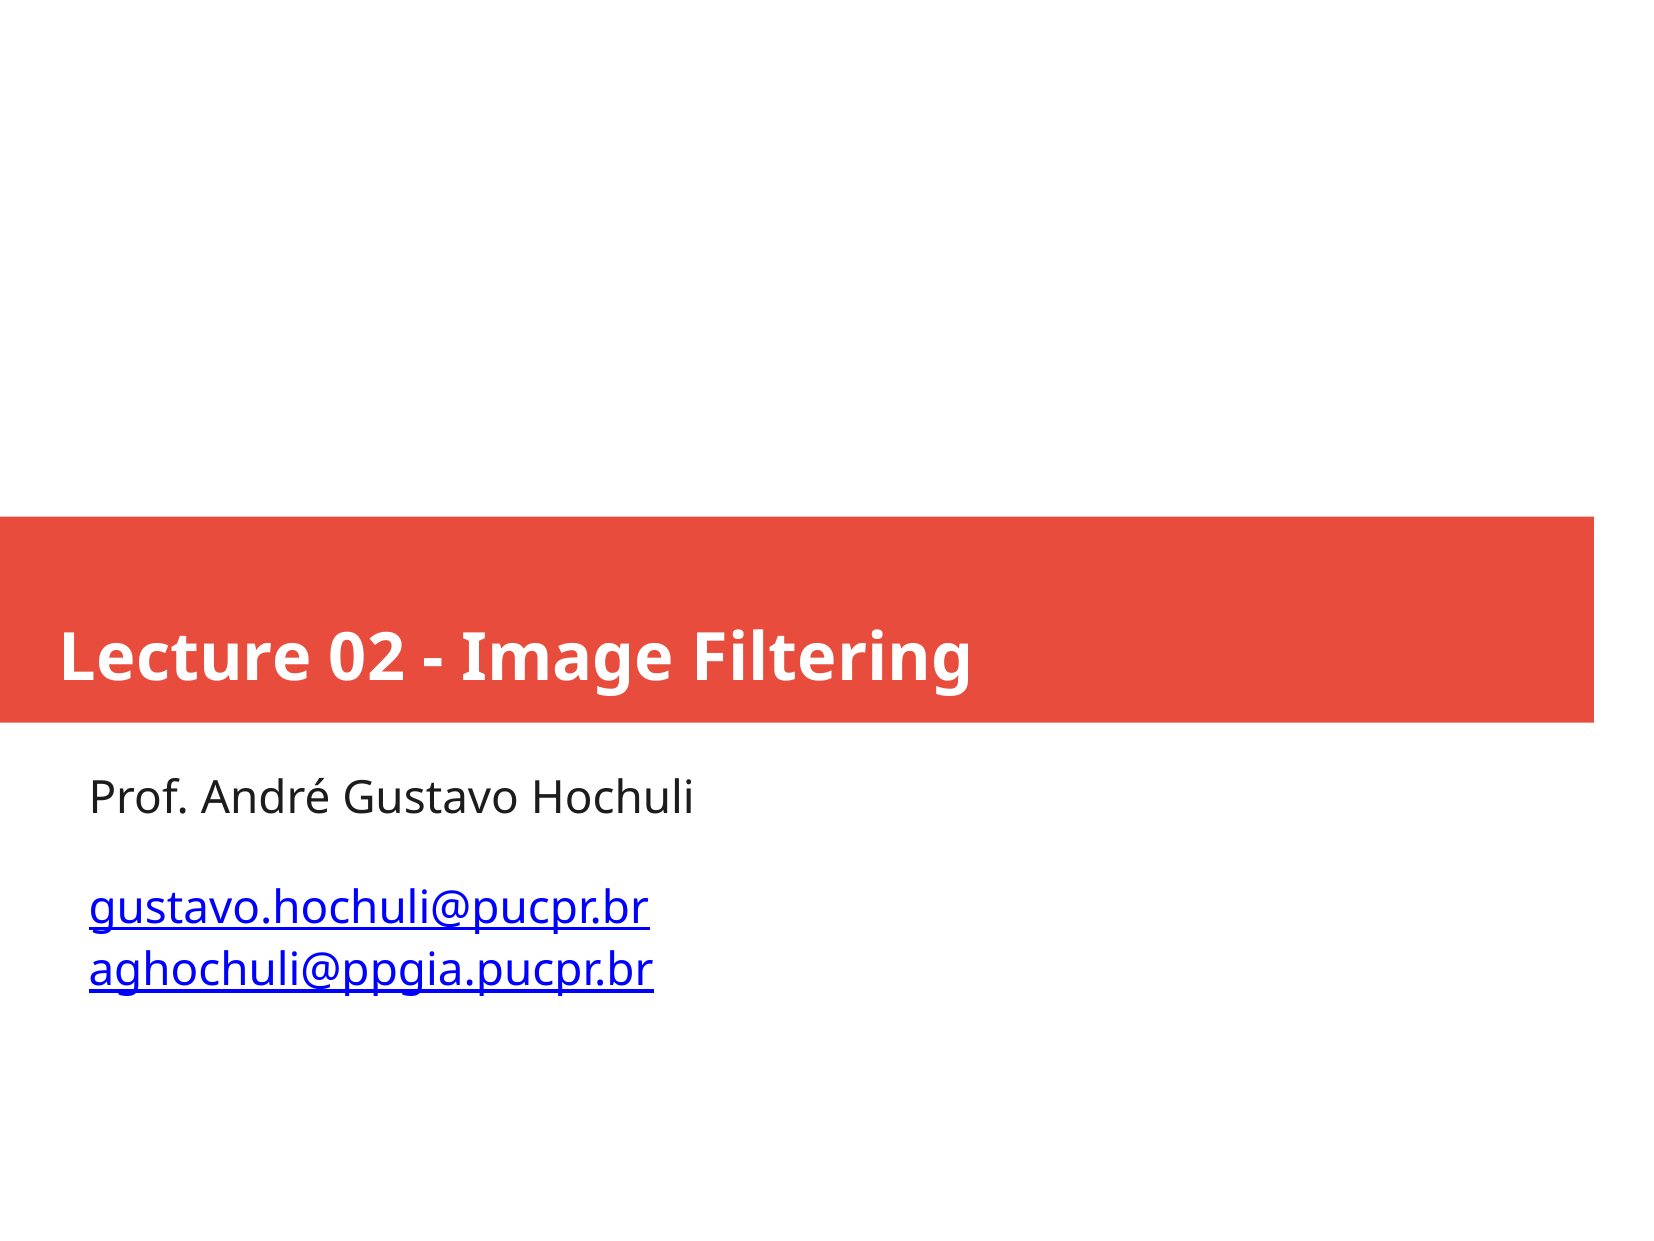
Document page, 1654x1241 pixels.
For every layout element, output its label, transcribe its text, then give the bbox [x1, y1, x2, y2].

text_box Lecture 02 - Image Filtering [58, 546, 1594, 694]
text_box Prof. André Gustavo Hochuli gustavo.hochuli@pucpr.br aghochuli@ppgia.pucpr.br [88, 767, 1594, 1181]
